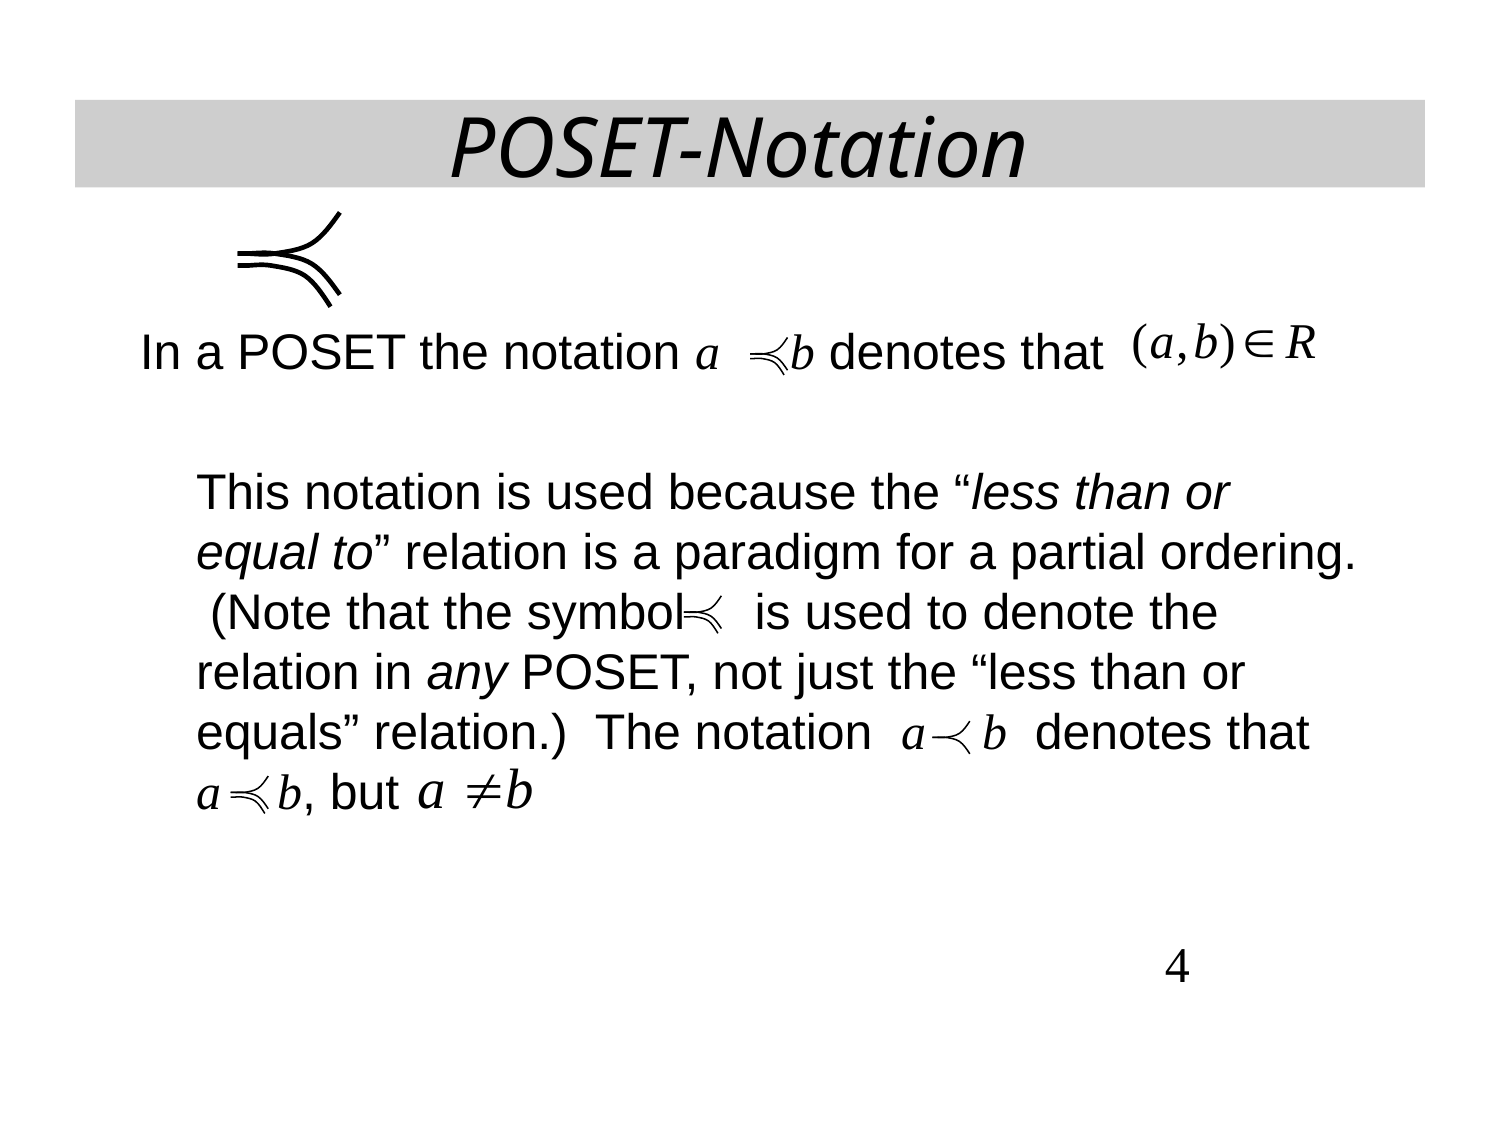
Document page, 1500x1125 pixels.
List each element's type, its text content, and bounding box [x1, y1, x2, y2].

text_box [749, 337, 788, 376]
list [409, 755, 543, 823]
text_box In a POSET the notation a b denotes that This notation is used because the “less than or equal to” relation is a paradigm for a partial ordering. (Note that the symbol is used to denote the relation in any POSET, not just the “less than or equals” relation.) The notation a b denotes that a b, but [125, 312, 1379, 975]
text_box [932, 720, 971, 755]
title POSET-Notation [74, 99, 1426, 188]
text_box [230, 775, 269, 814]
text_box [237, 212, 341, 307]
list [1124, 312, 1325, 380]
slide_number 4 [1149, 975, 1275, 1000]
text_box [683, 595, 722, 634]
